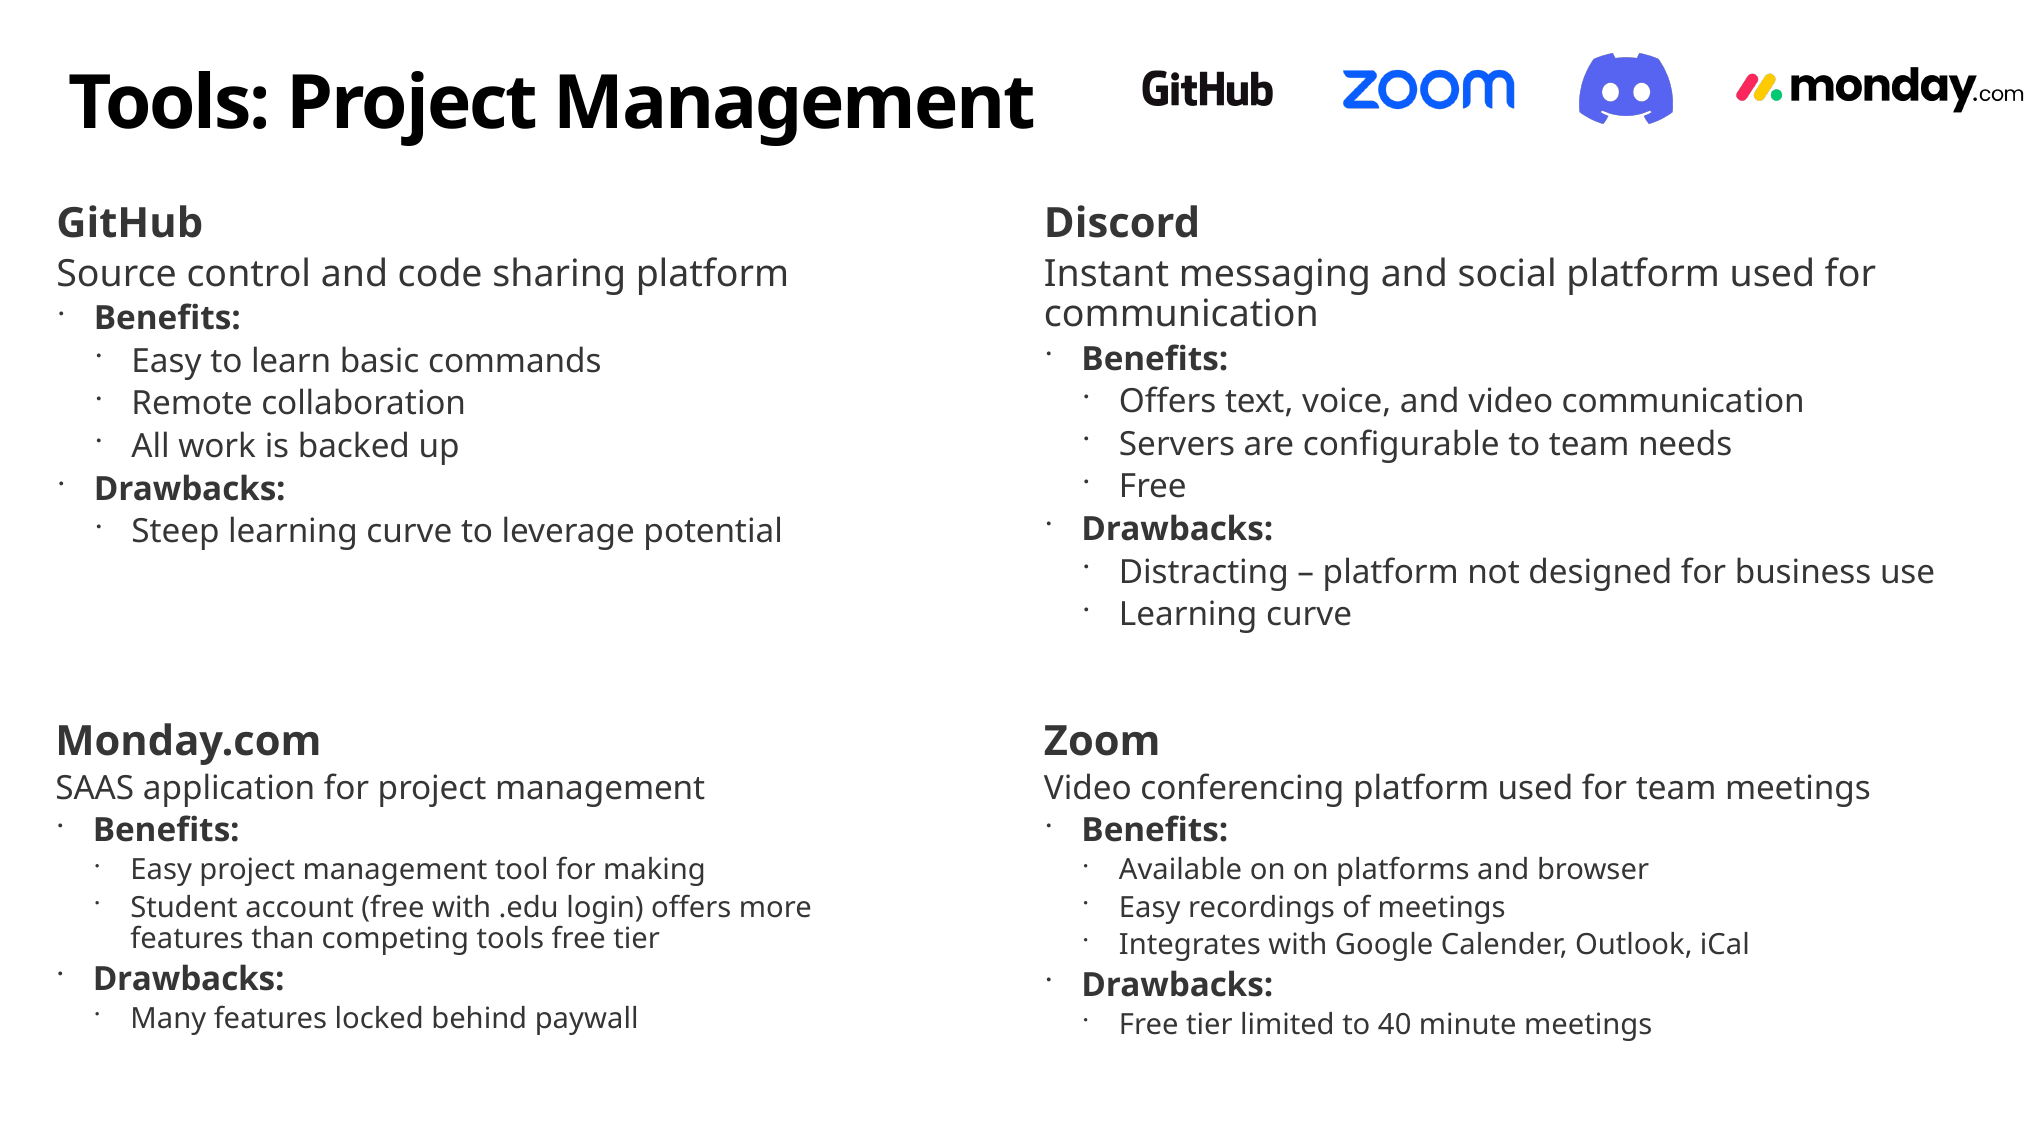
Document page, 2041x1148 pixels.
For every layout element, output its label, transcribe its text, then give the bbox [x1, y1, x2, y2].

text_box Discord Instant messaging and social platform used for communication Benefits: Offers text, voice, and video communication Servers are configurable to team needs Free Drawbacks: Distracting – platform not designed for business use Learning curve [1020, 186, 2009, 696]
text_box Zoom Video conferencing platform used for team meetings Benefits: Available on on platforms and browser Easy recordings of meetings Integrates with Google Calender, Outlook, iCal Drawbacks: Free tier limited to 40 minute meetings [1020, 703, 2009, 1056]
text_box Monday.com SAAS application for project management Benefits: Easy project management tool for making Student account (free with .edu login) offers more features than competing tools free tier Drawbacks: Many features locked behind paywall [31, 703, 944, 1098]
text_box GitHub Source control and code sharing platform Benefits: Easy to learn basic commands Remote collaboration All work is backed up Drawbacks: Steep learning curve to leverage potential [32, 186, 945, 651]
title Tools: Project Management [45, 48, 1096, 199]
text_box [1132, 53, 2024, 124]
